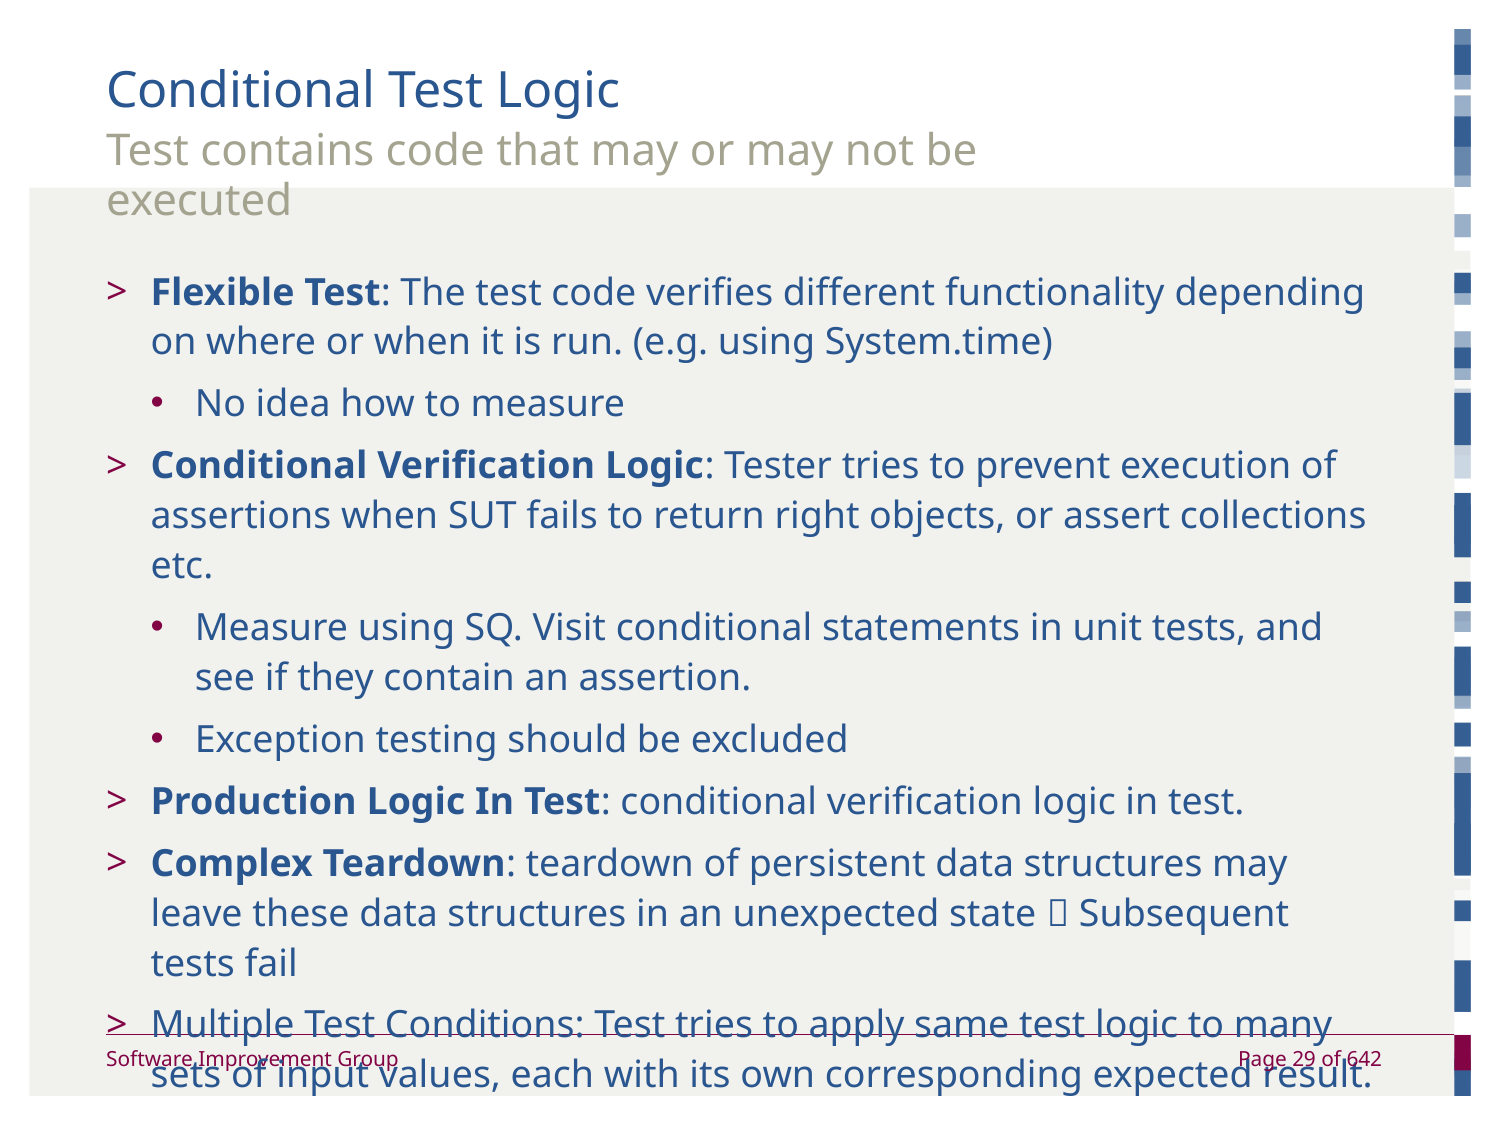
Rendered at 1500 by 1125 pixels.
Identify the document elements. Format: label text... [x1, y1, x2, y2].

slide_number Page 29 of 642 [1084, 1045, 1382, 1087]
title Conditional Test Logic [106, 59, 1111, 124]
list Test contains code that may or may not be executed [106, 124, 1111, 189]
picture [1454, 29, 1471, 1096]
list Flexible Test: The test code verifies different functionality depending on where or when it is run. (e.g. using System.time) No idea how to measure Conditional Verification Logic: Tester tries to prevent execution of assertions when SUT fails to return right objects, or assert collections etc. Measure using SQ. Visit conditional statements in unit tests, and see if they contain an assertion. Exception testing should be excluded Production Logic In Test: conditional verification logic in test. Complex Teardown: teardown of persistent data structures may leave these data structures in an unexpected state  Subsequent tests fail Multiple Test Conditions: Test tries to apply same test logic to many sets of input values, each with its own corresponding expected result. [106, 262, 1382, 1001]
